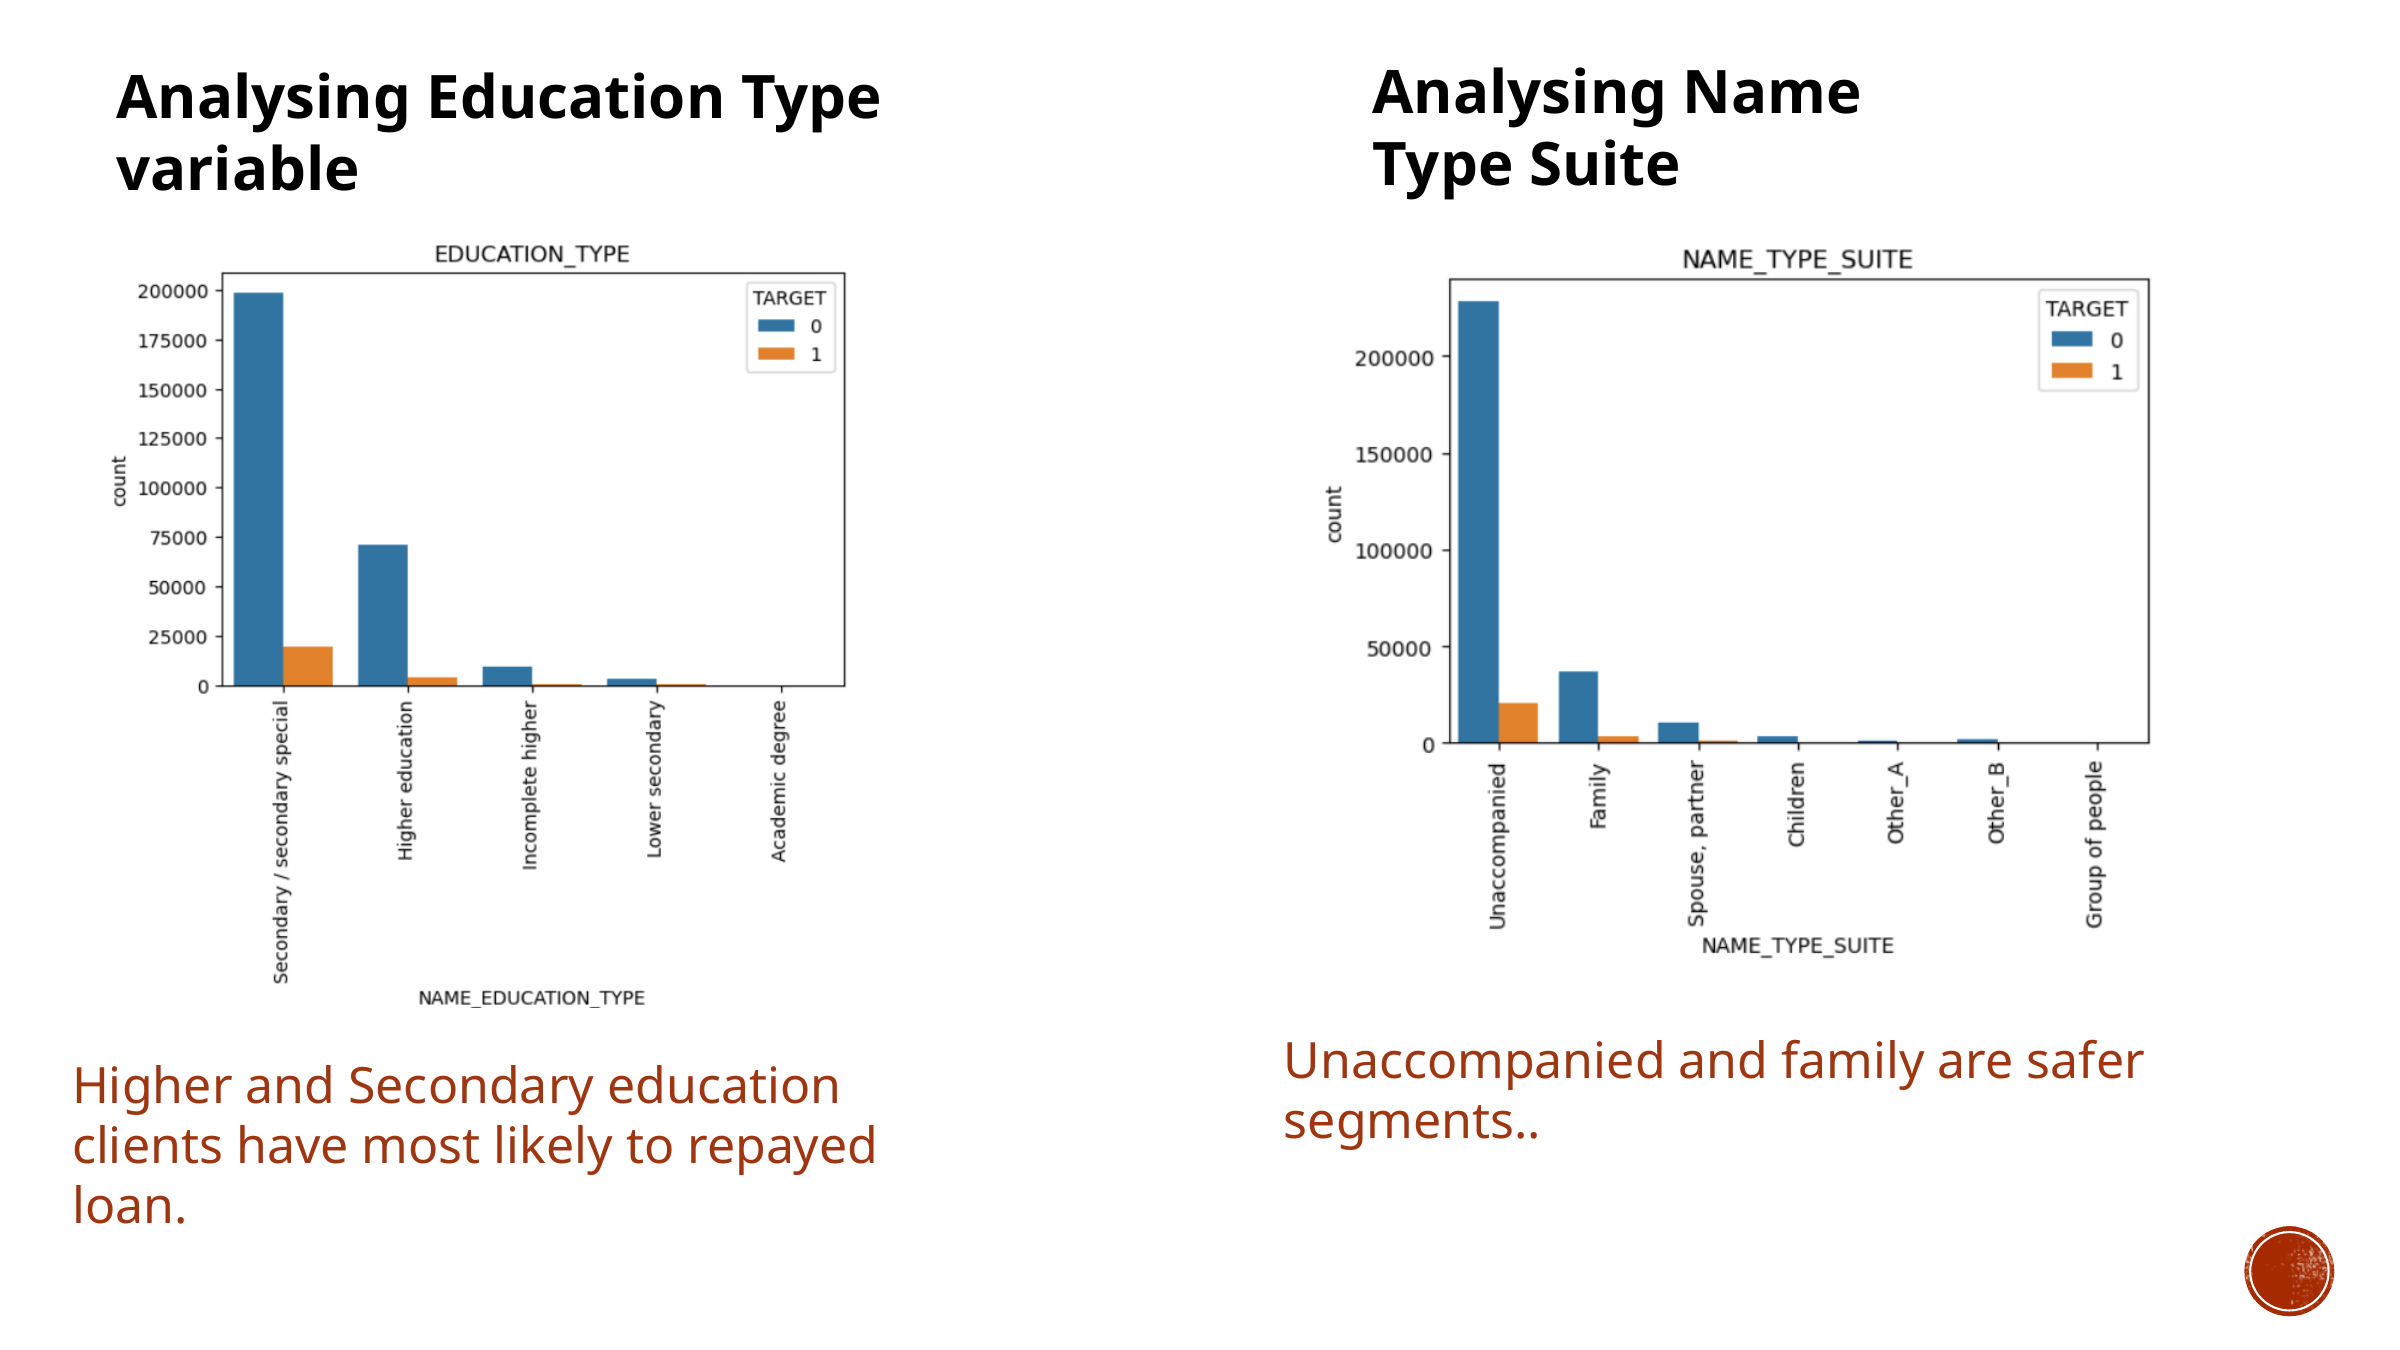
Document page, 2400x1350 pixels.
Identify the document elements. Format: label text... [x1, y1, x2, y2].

text_box Higher and Secondary education clients have most likely to repayed loan. [57, 1045, 966, 1241]
picture [1271, 229, 2193, 1000]
picture [78, 227, 945, 1008]
text_box Analysing Education Type variable [101, 51, 978, 211]
text_box Unaccompanied and family are safer segments.. [1268, 1020, 2224, 1210]
text_box Analysing Name Type Suite [1357, 46, 1953, 205]
